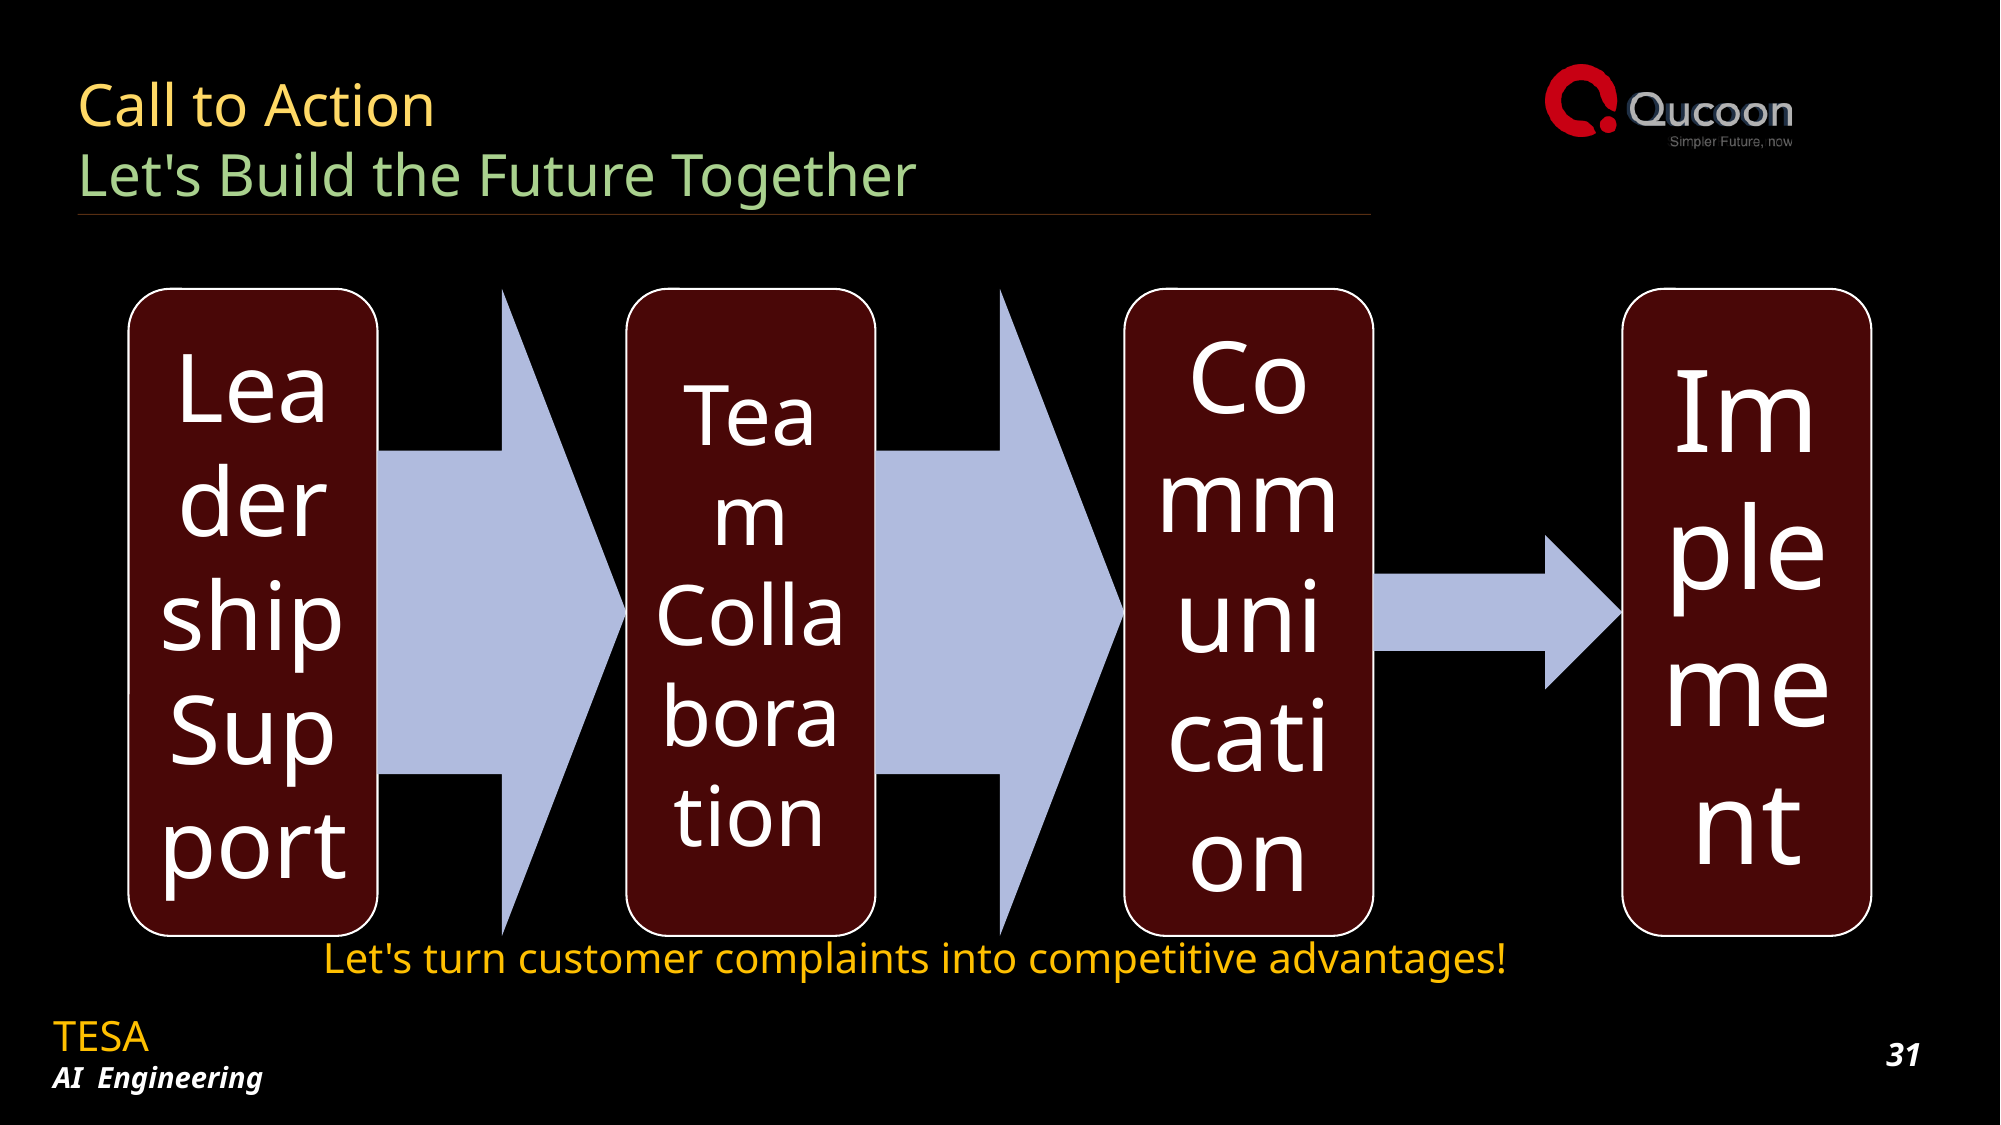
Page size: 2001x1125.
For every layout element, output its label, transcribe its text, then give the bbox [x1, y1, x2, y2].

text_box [1545, 64, 1793, 149]
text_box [128, 288, 1872, 936]
text_box Let's turn customer complaints into competitive advantages! [308, 936, 1692, 990]
text_box TESA AI Engineering [38, 1001, 409, 1102]
text_box Call to Action Let's Build the Future Together [63, 60, 1197, 216]
text_box 31 [1851, 1006, 1958, 1106]
